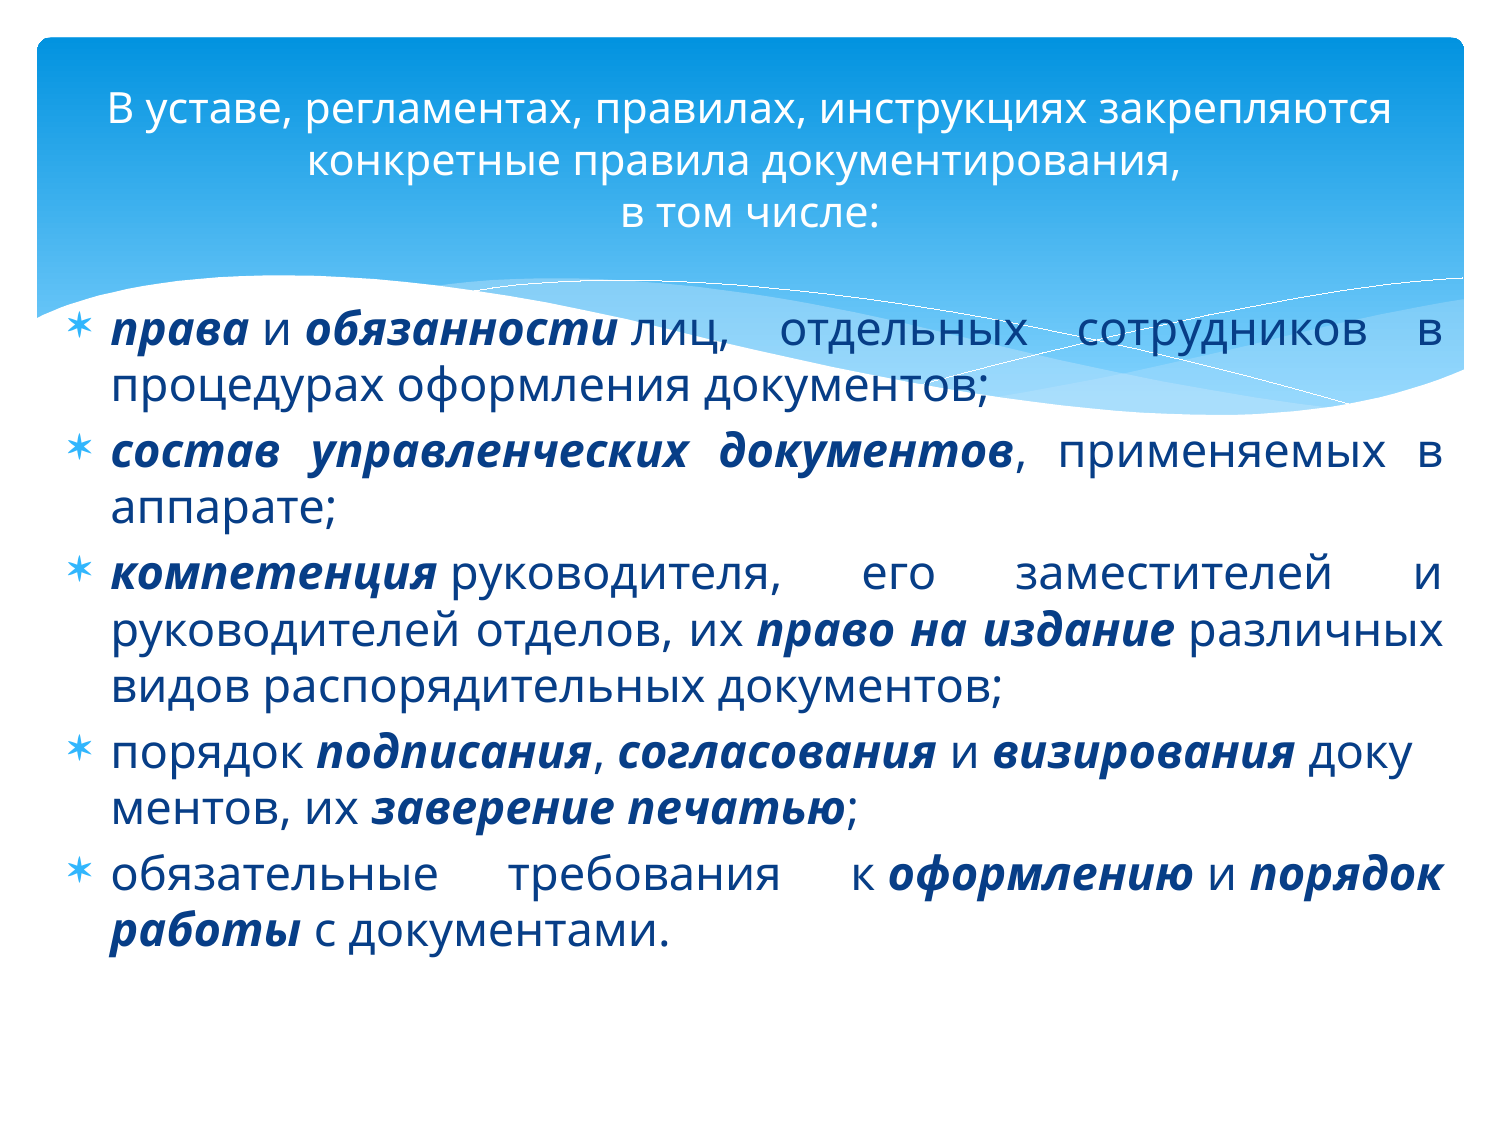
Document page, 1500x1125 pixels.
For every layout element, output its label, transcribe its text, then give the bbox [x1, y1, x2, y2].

title В уставе, регламентах, правилах, инструкциях закрепляются конкретные правила документирования, в том числе: [75, 55, 1425, 261]
list права и обязанности лиц, отдельных сотрудников в процедурах оформления документов; состав управленческих документов, применяемых в аппарате; компетенция руководителя, его заместителей и руководителей отделов, их право на издание различных видов распорядительных документов; порядок подписания, согласования и визирования документов, их заверение печатью; обязательные требования к оформлению и порядок работы с документами. [53, 290, 1459, 1005]
